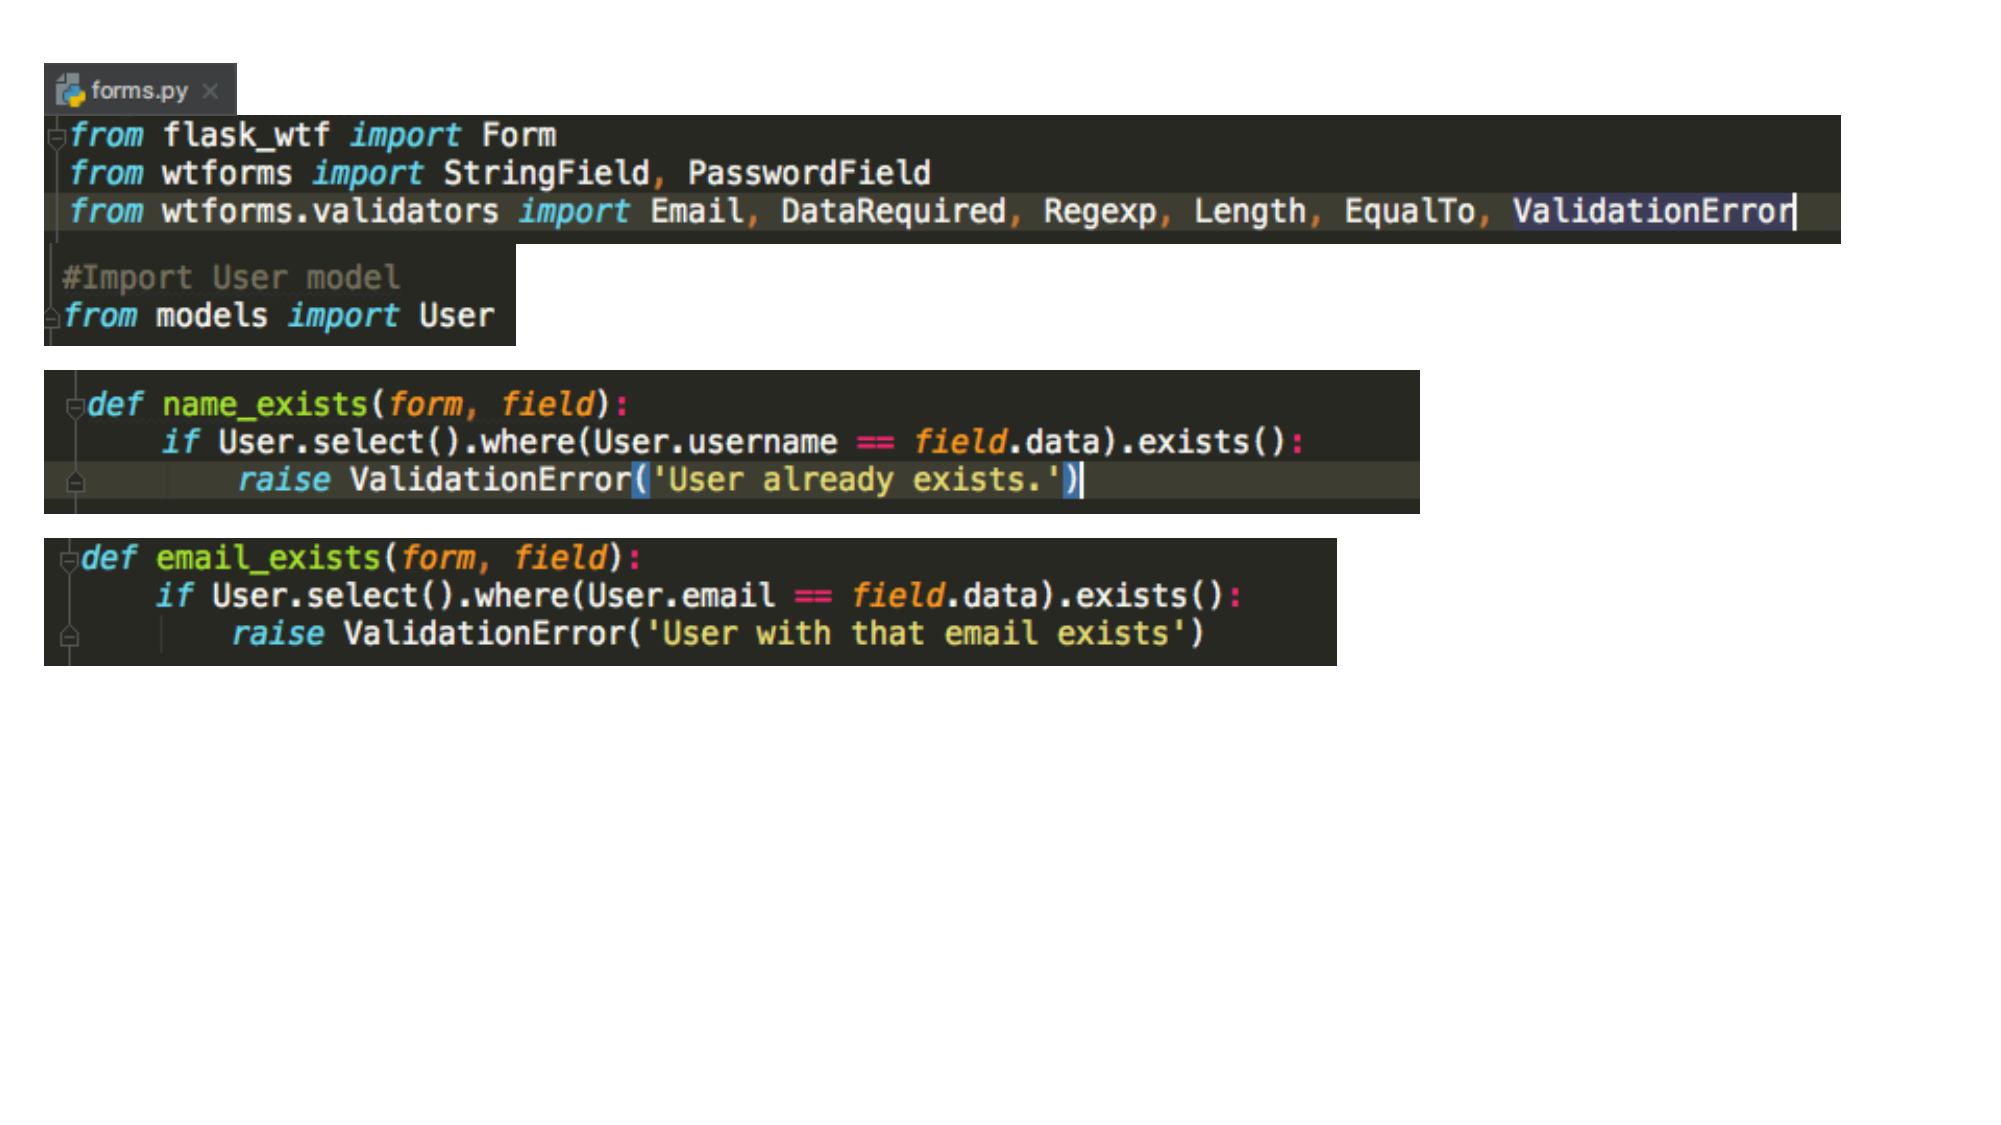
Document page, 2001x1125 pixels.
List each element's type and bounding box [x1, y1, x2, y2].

picture [44, 63, 1841, 346]
picture [44, 538, 1337, 666]
picture [44, 370, 1420, 514]
